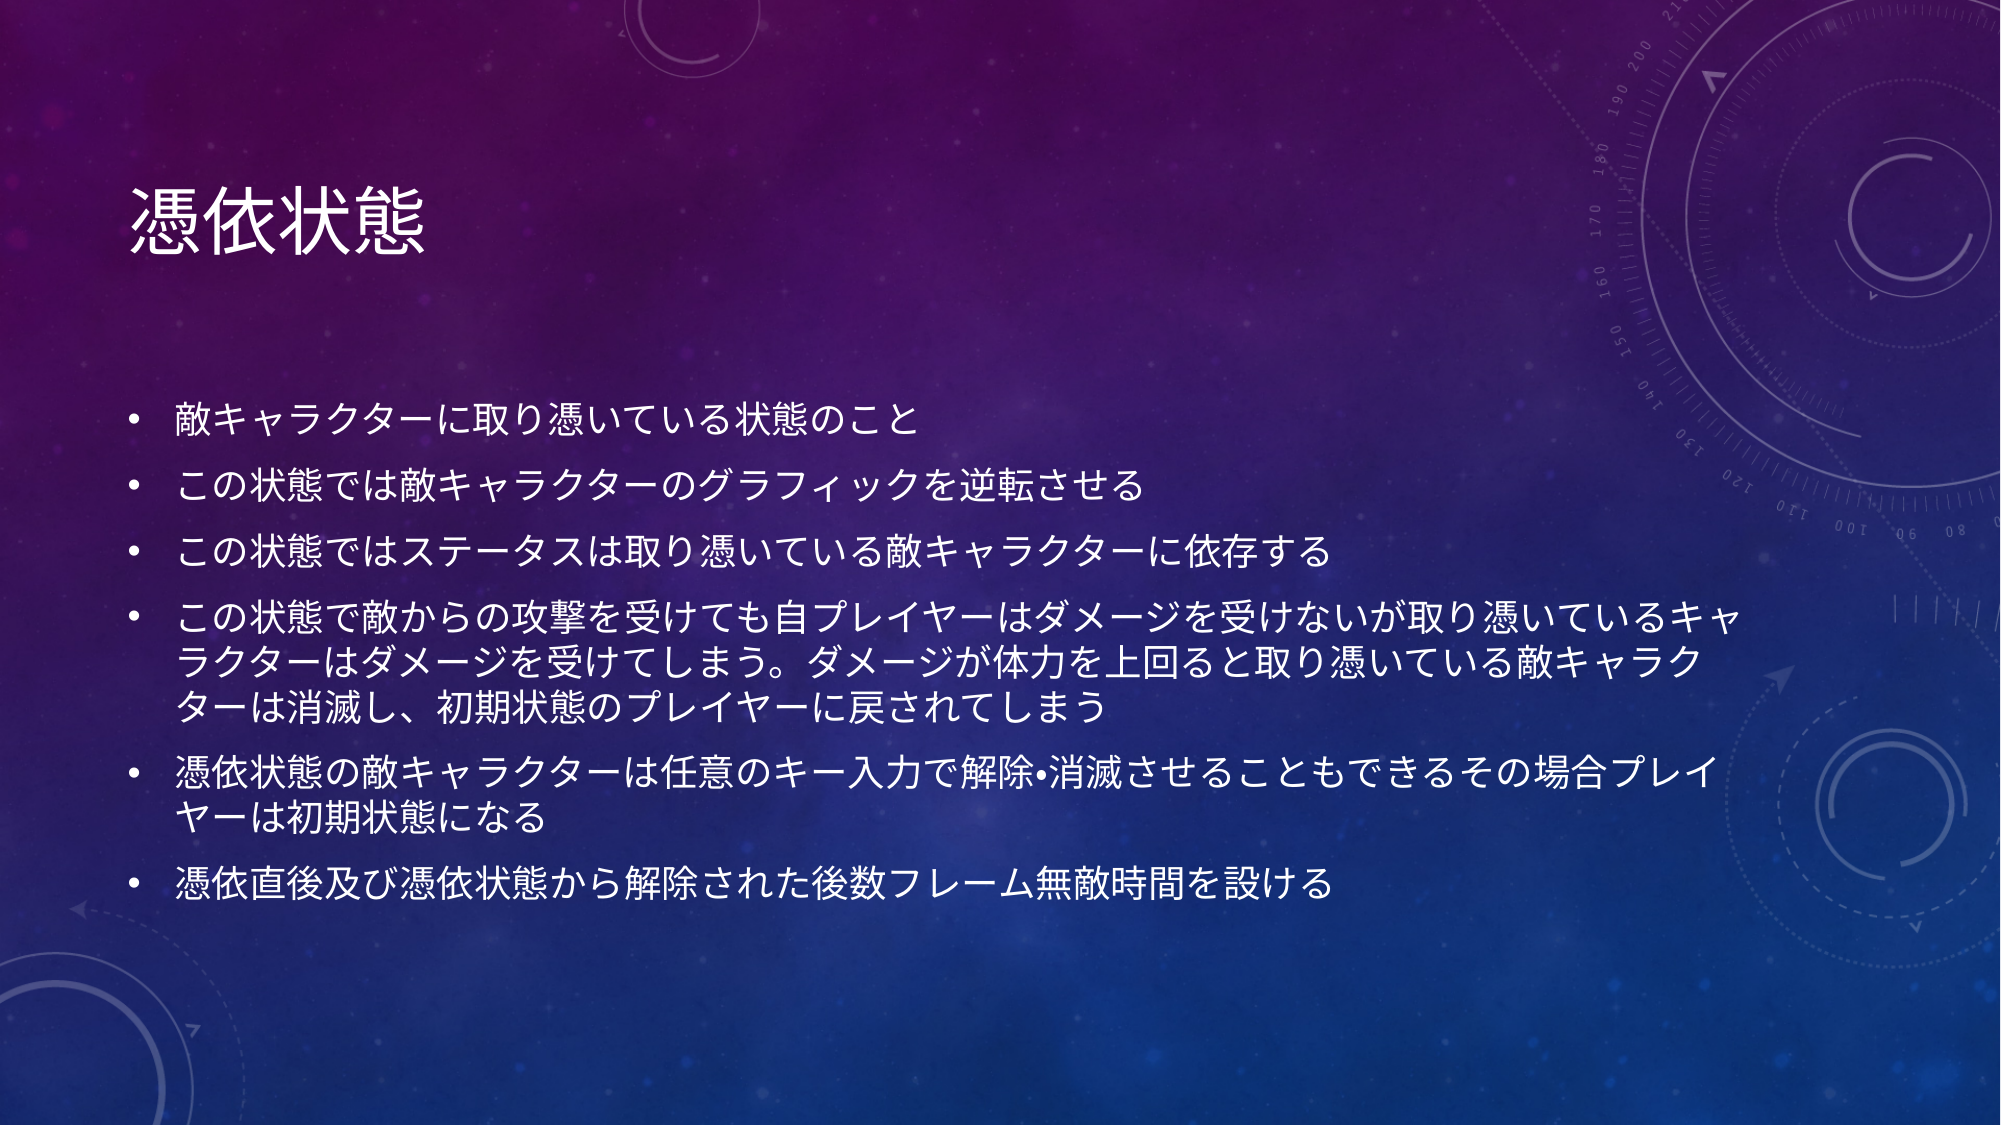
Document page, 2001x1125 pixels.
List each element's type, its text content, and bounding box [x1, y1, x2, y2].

title 憑依状態 [112, 99, 1775, 339]
picture [0, 0, 2001, 1125]
list 敵キャラクターに取り憑いている状態のこと この状態では敵キャラクターのグラフィックを逆転させる この状態ではステータスは取り憑いている敵キャラクターに依存する この状態で敵からの攻撃を受けても自プレイヤーはダメージを受けないが取り憑いているキャラクターはダメージを受けてしまう。ダメージが体力を上回ると取り憑いている敵キャラクターは消滅し、初期状態のプレイヤーに戻されてしまう 憑依状態の敵キャラクターは任意のキー入力で解除・消滅させることもできるその場合プレイヤーは初期状態になる 憑依直後及び憑依状態から解除された後数フレーム無敵時間を設ける [112, 351, 1775, 950]
